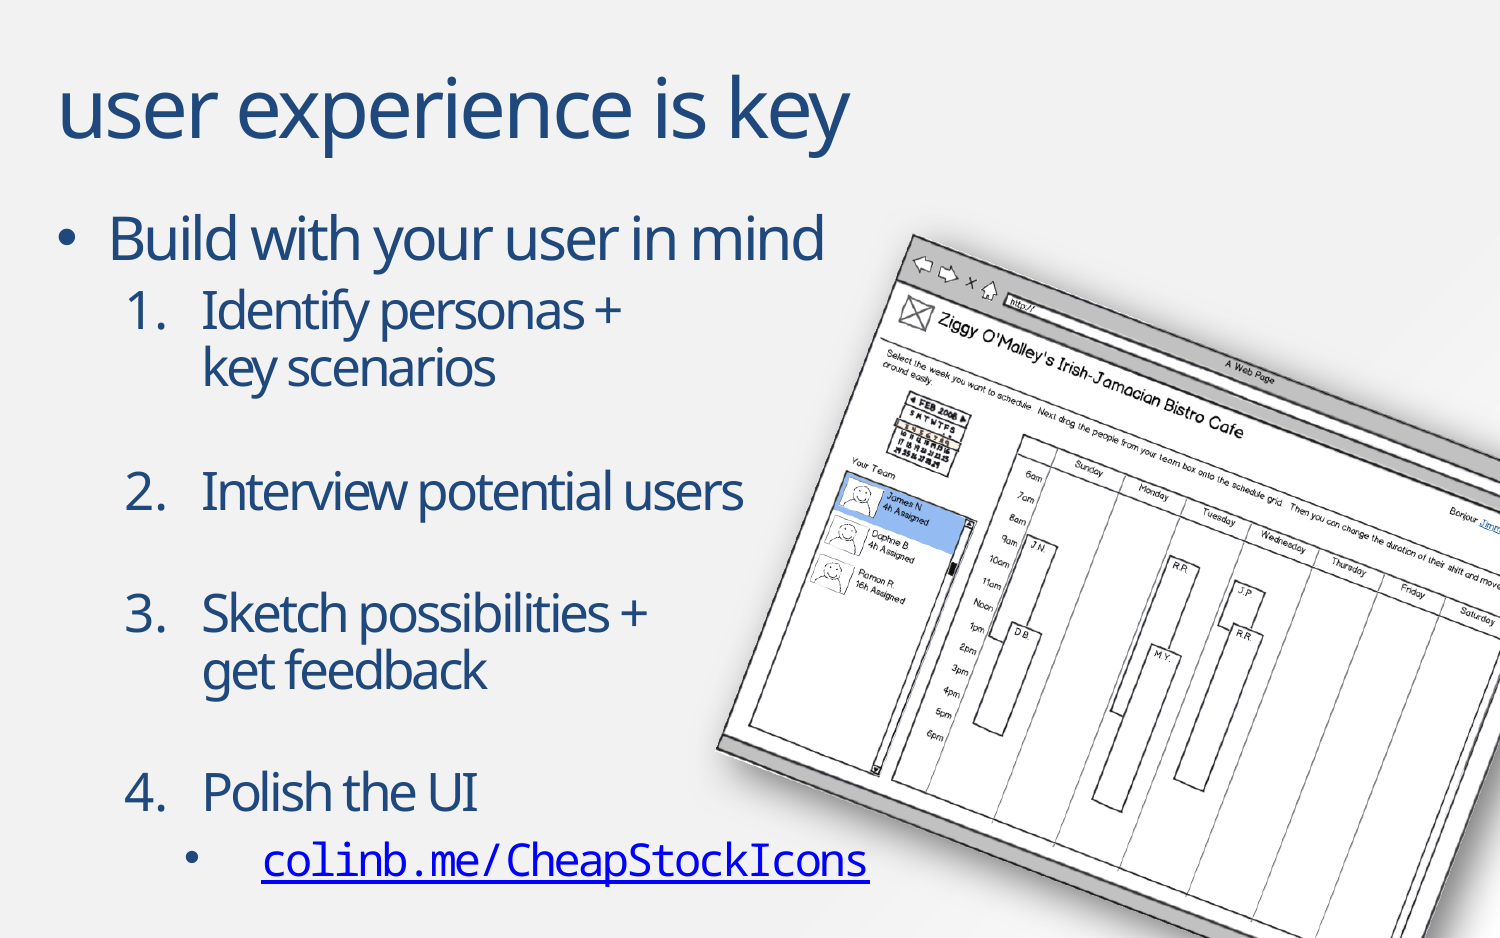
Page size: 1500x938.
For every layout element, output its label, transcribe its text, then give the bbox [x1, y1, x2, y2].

title user experience is key [56, 42, 1444, 168]
list Build with your user in mind Identify personas + key scenarios Interview potential users Sketch possibilities + get feedback Polish the UI colinb.me/CheapStockIcons [56, 207, 1444, 896]
picture [716, 233, 1500, 938]
